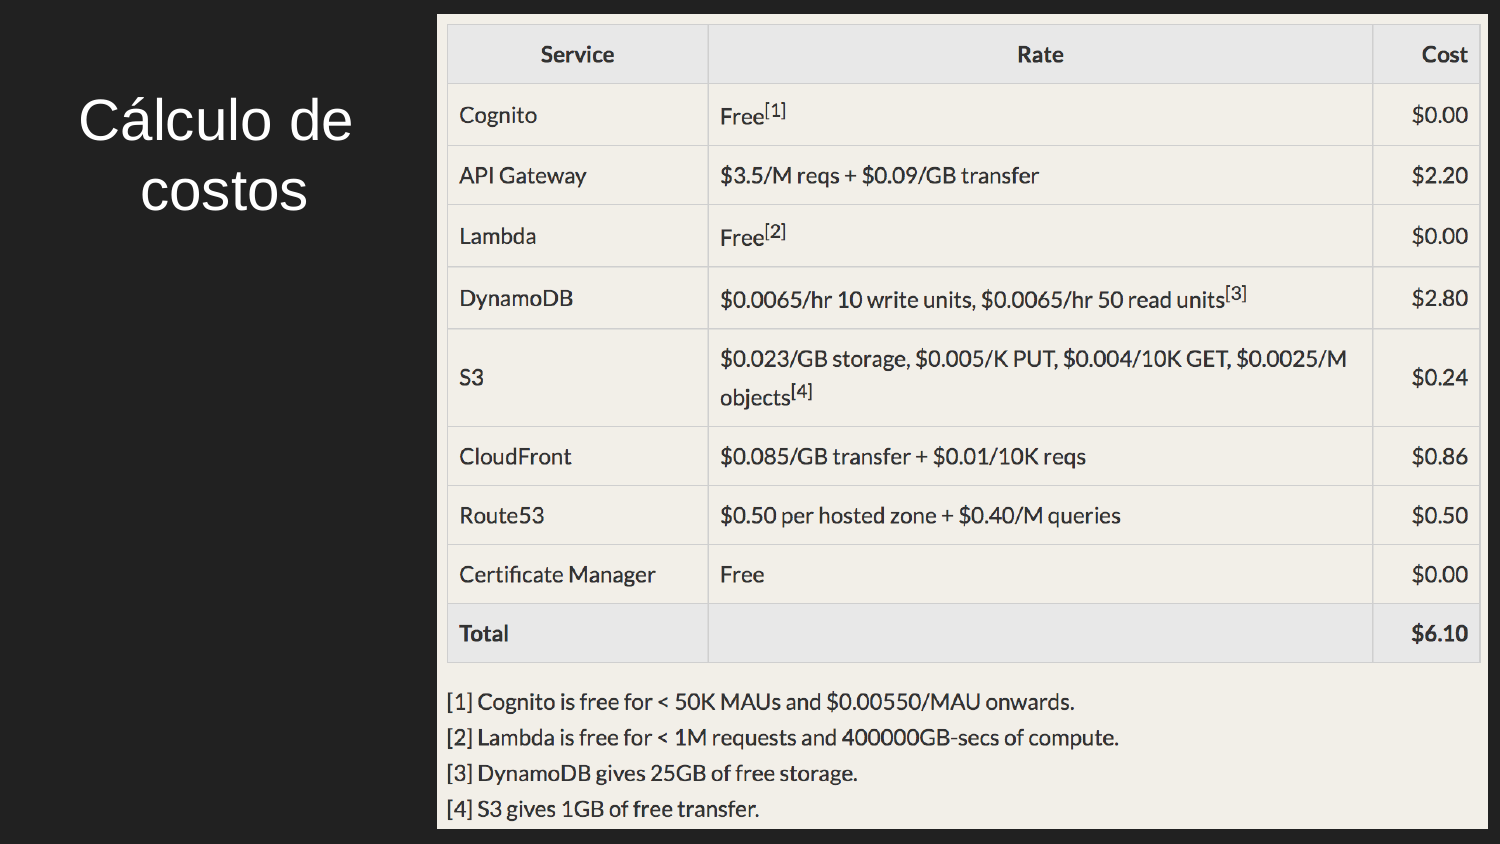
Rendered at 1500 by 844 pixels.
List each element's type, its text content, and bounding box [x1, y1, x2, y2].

picture [437, 14, 1488, 830]
title Cálculo de costos [47, 67, 402, 257]
